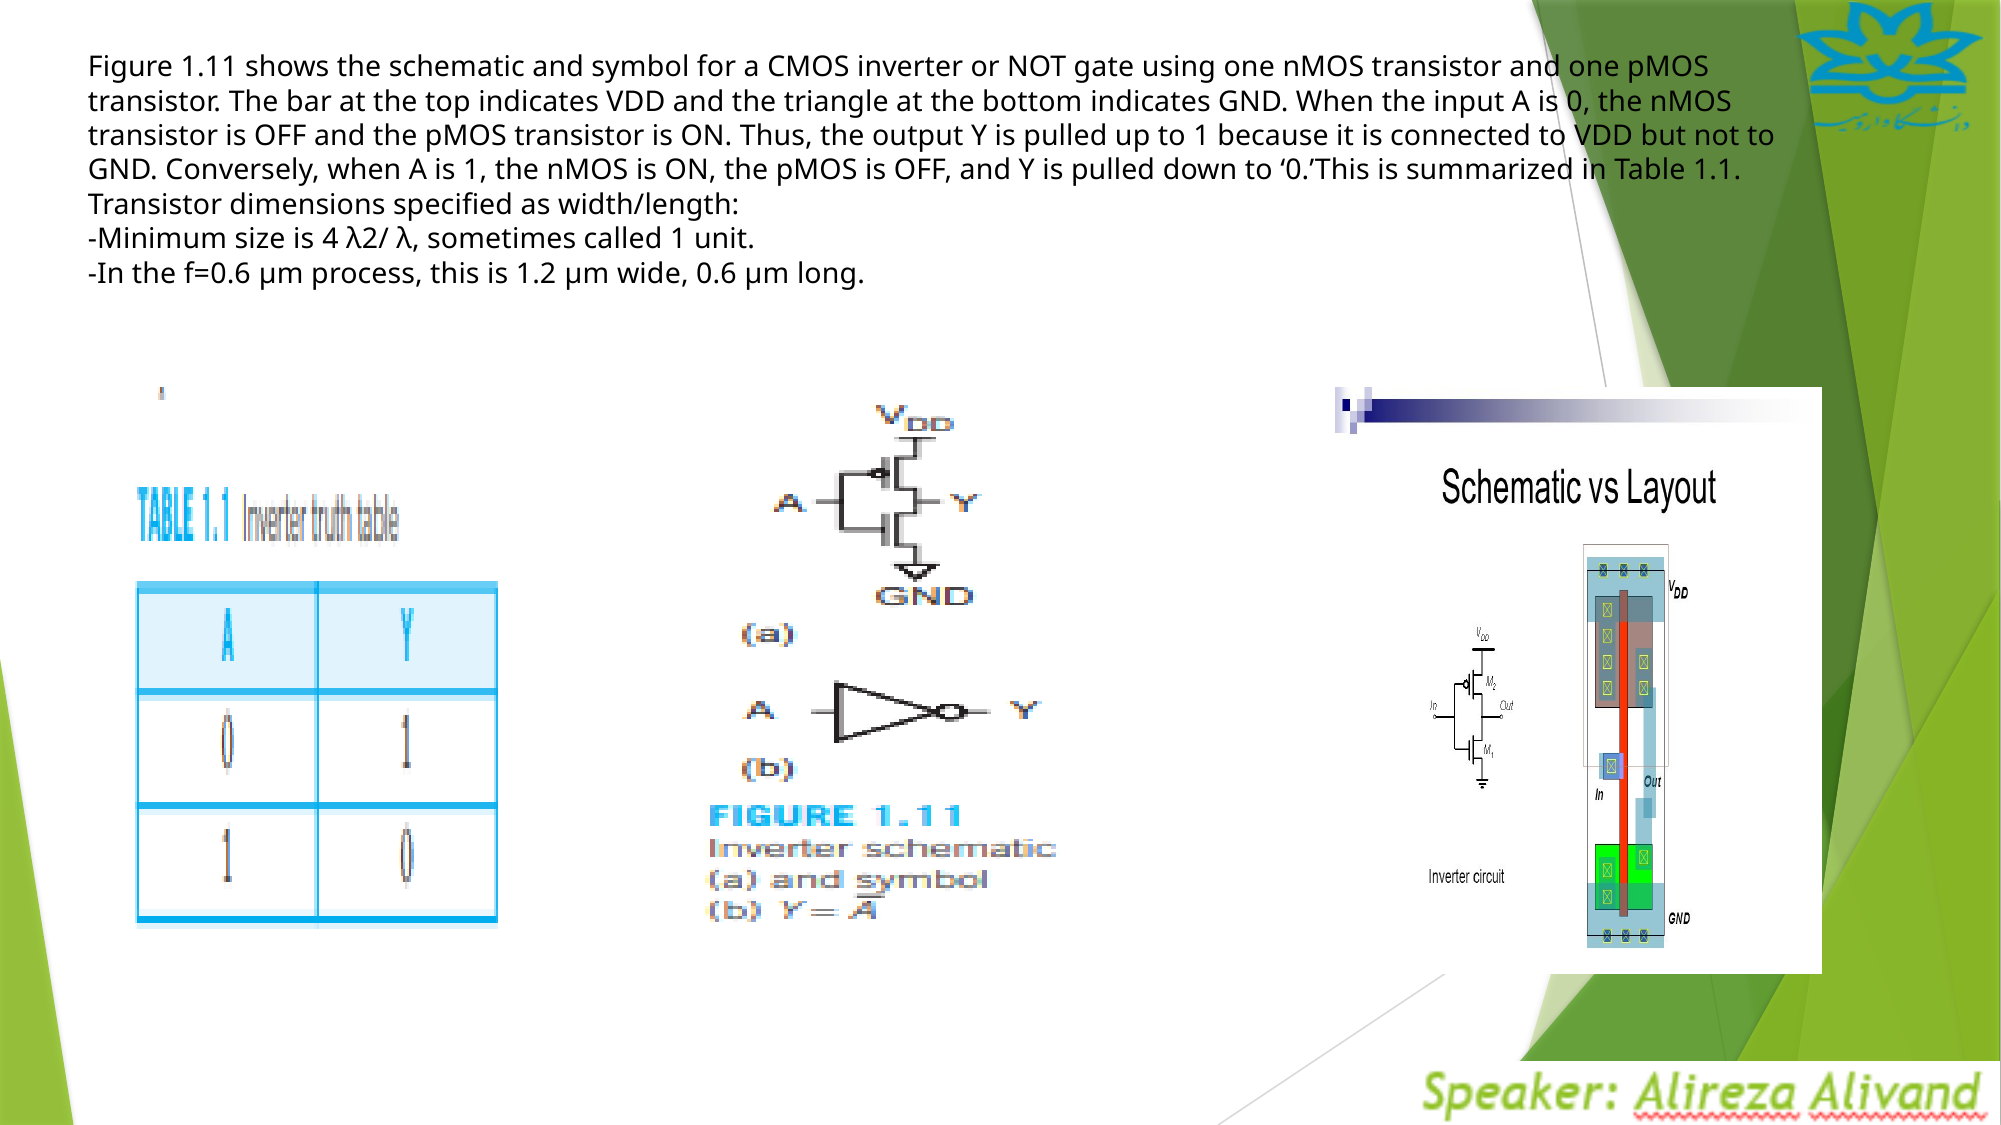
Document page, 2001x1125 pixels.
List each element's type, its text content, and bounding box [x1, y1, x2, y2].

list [89, 386, 542, 991]
picture [1401, 1060, 2000, 1125]
title Figure 1.11 shows the schematic and symbol for a CMOS inverter or NOT gate using one nMOS transistor and one pMOS transistor. The bar at the top indicates VDD and the triangle at the bottom indicates GND. When the input A is 0, the nMOS transistor is OFF and the pMOS transistor is ON. Thus, the output Y is pulled up to 1 because it is connected to VDD but not to GND. Conversely, when A is 1, the nMOS is ON, the pMOS is OFF, and Y is pulled down to ‘0.’This is summarized in Table 1.1. Transistor dimensions specified as width/length: -Minimum size is 4 λ2/ λ, sometimes called 1 unit. -In the f=0.6 μm process, this is 1.2 μm wide, 0.6 μm long. [72, 40, 1807, 330]
picture [1780, 0, 2000, 138]
picture [1334, 386, 1823, 974]
picture [691, 392, 1214, 974]
